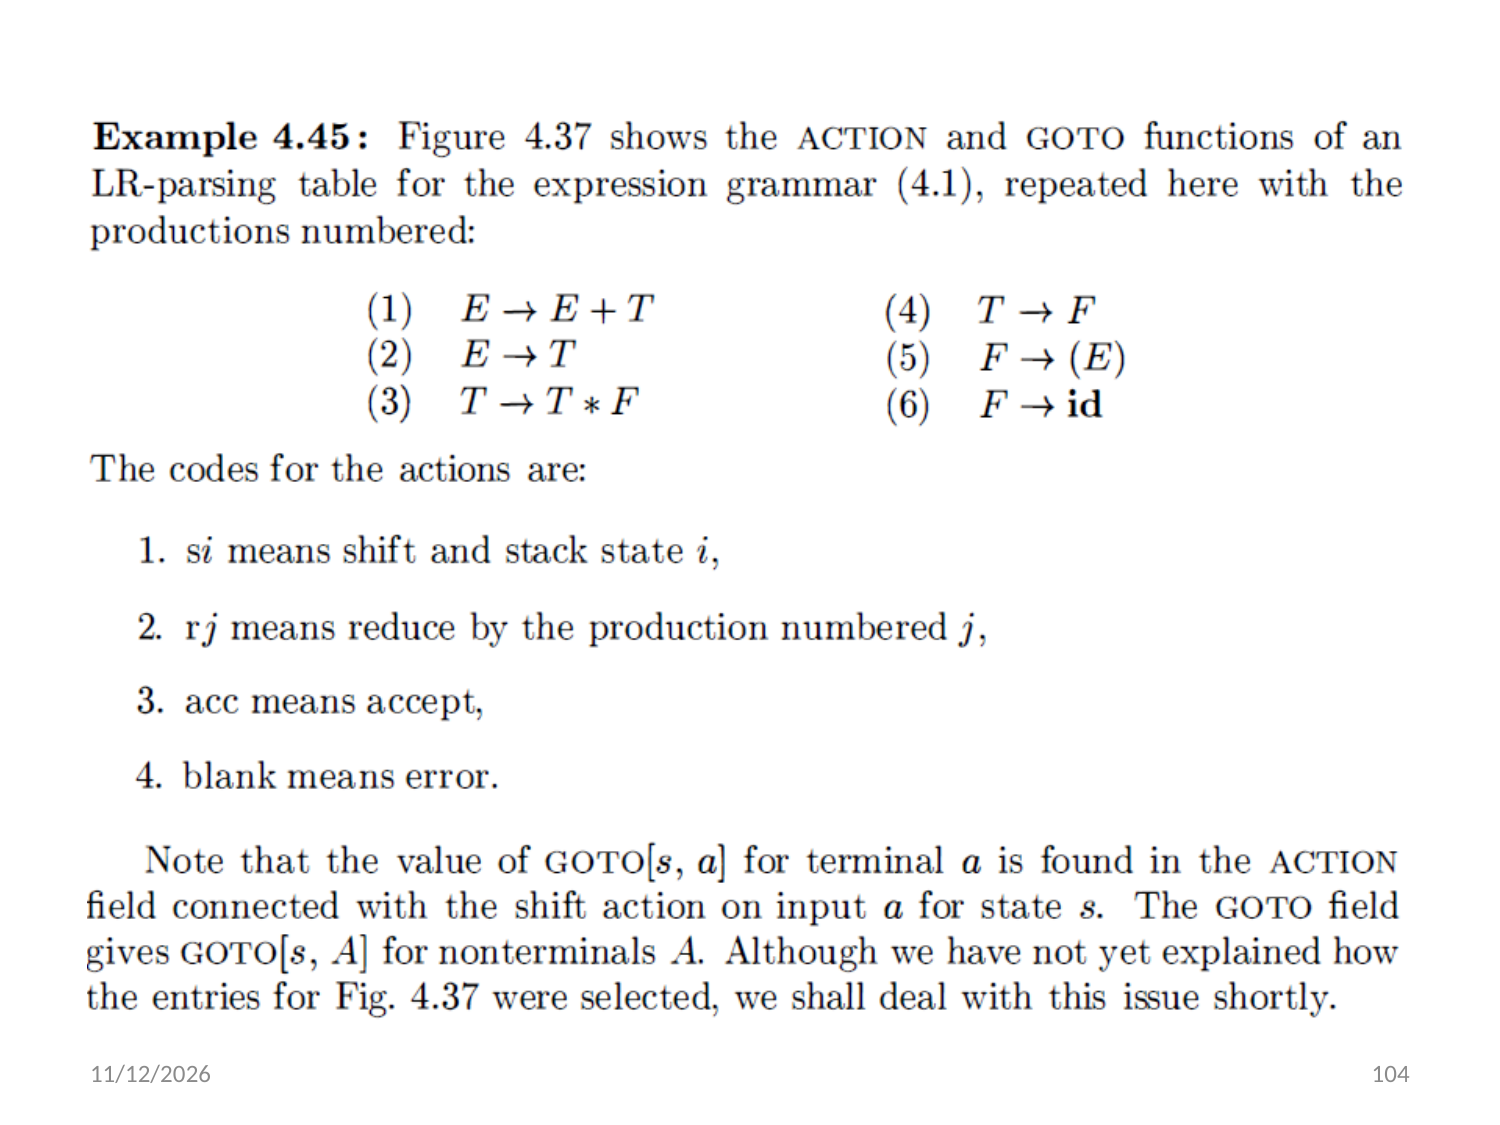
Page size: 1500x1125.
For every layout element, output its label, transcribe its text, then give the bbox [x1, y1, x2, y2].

picture [87, 449, 1430, 1049]
slide_number 104 [1074, 1057, 1425, 1103]
picture [87, 112, 1416, 435]
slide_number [75, 1042, 425, 1103]
